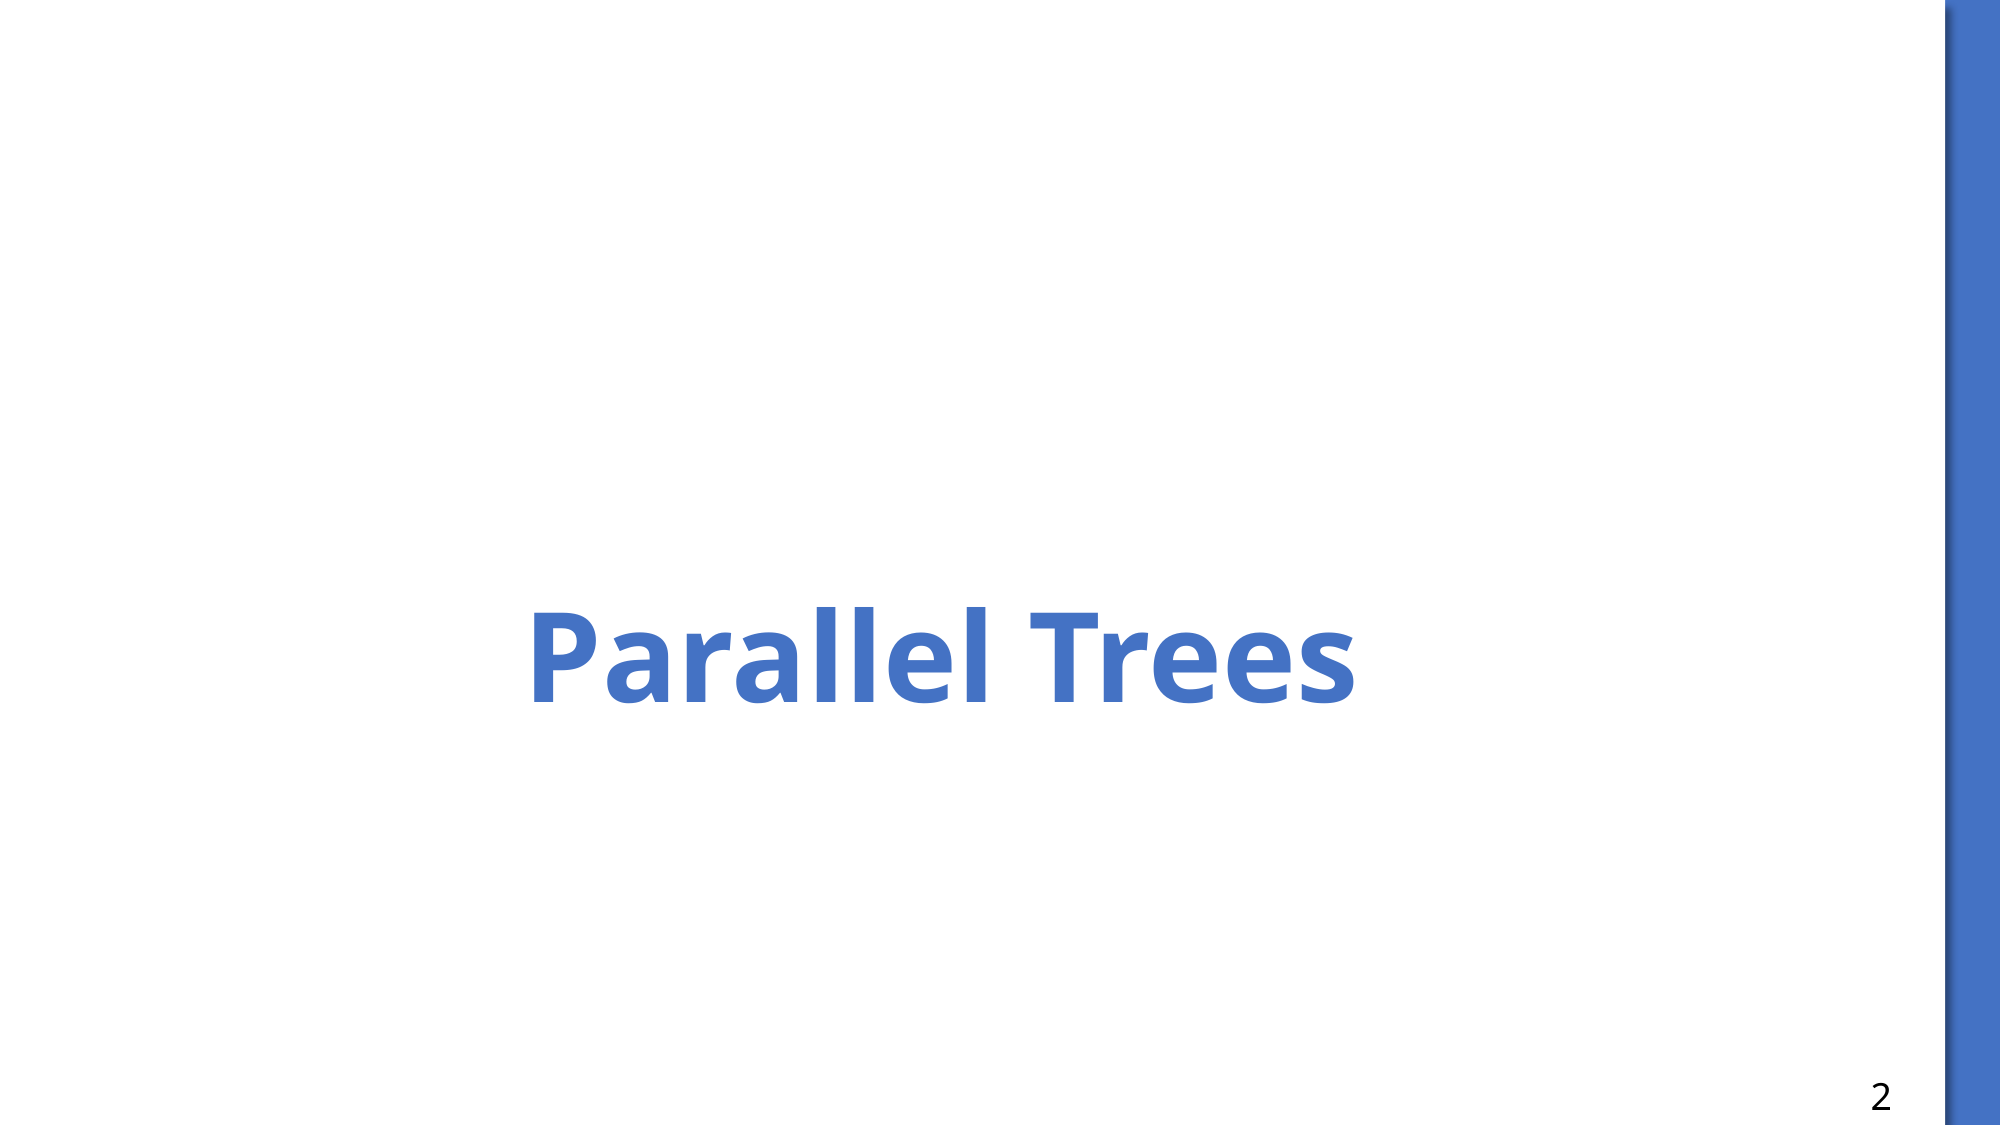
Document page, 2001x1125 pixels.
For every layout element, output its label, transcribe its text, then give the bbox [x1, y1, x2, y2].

title Parallel Trees [83, 24, 1800, 738]
slide_number 2 [1855, 1065, 1985, 1125]
